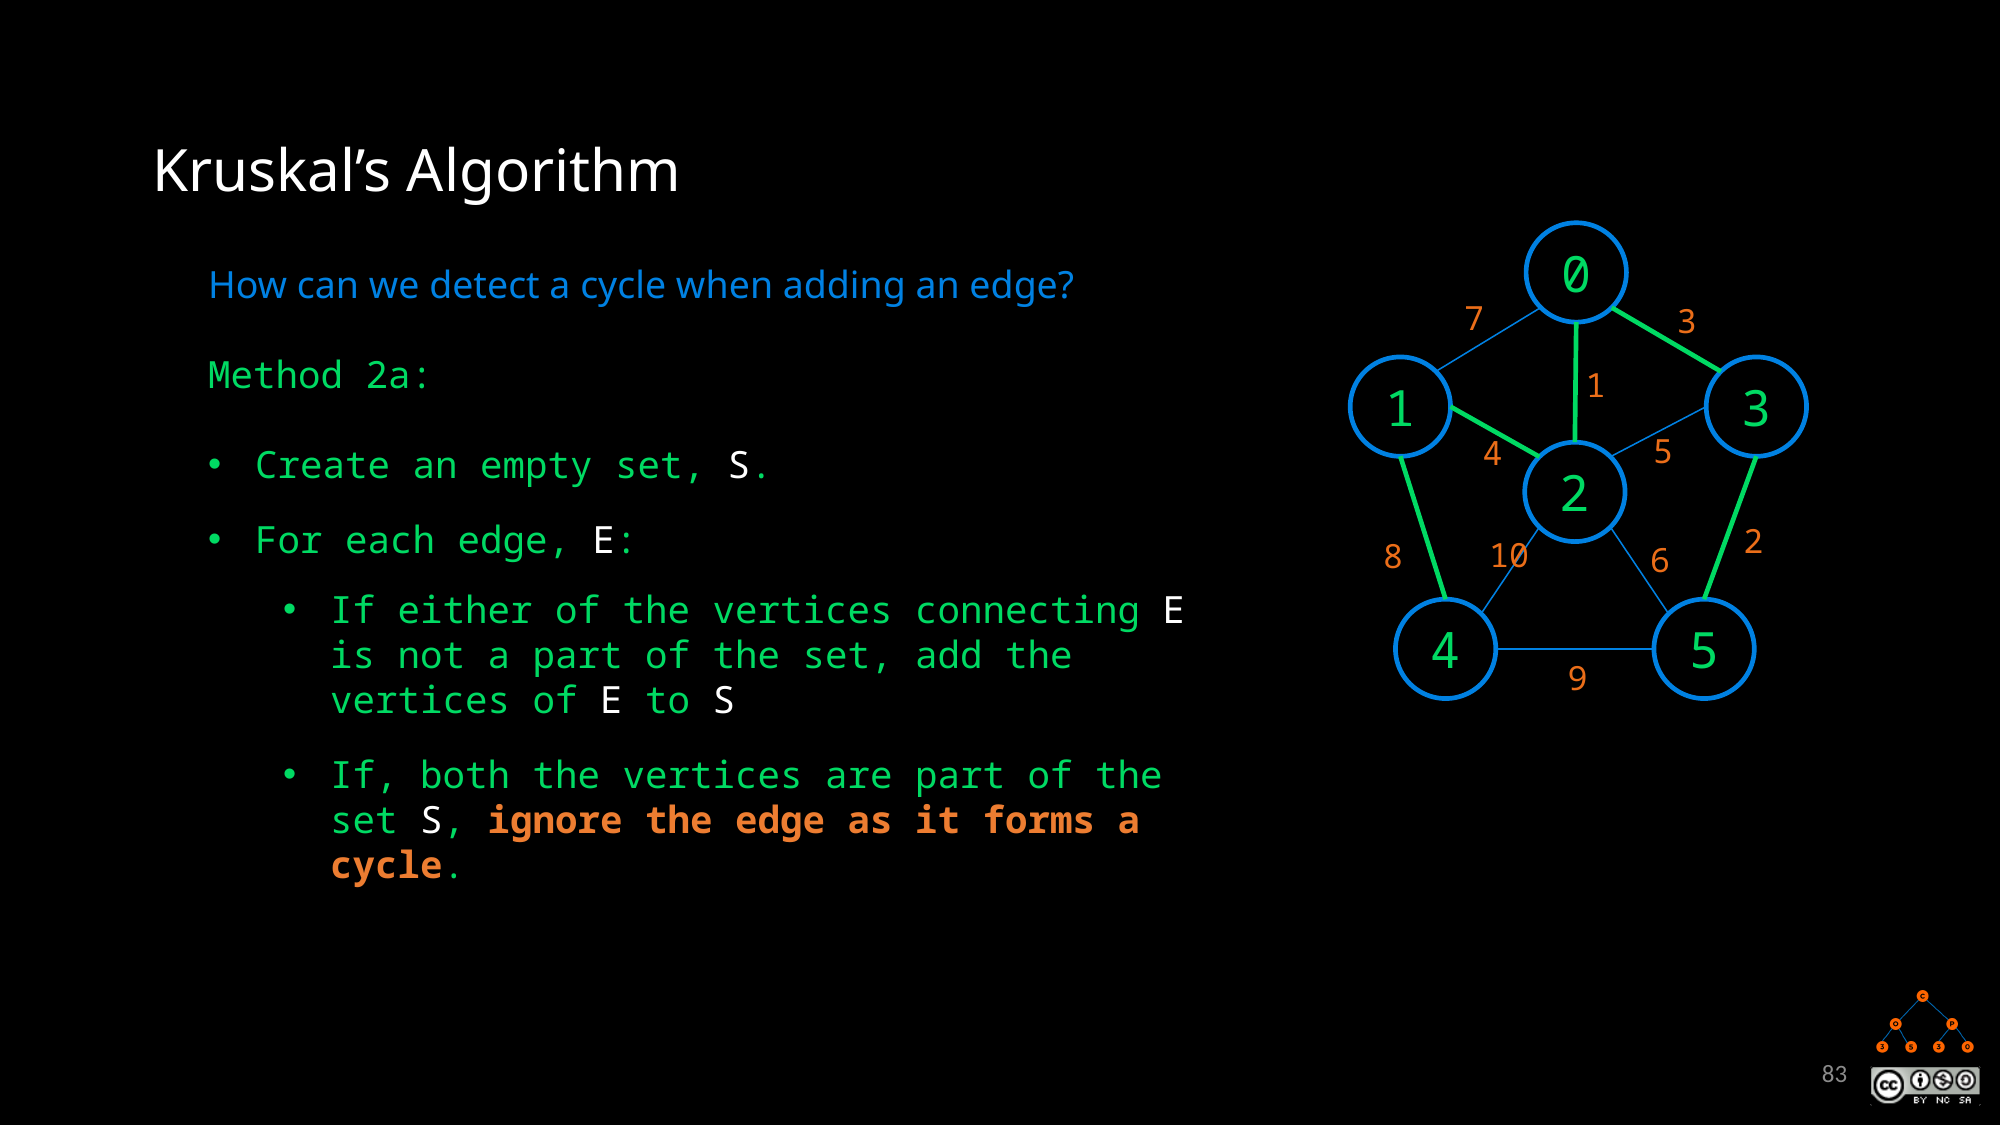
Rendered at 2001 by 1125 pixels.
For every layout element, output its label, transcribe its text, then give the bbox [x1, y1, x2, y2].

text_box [1350, 222, 1807, 724]
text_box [1856, 982, 1995, 1106]
title Kruskal’s Algorithm [137, 59, 1863, 278]
slide_number 83 [1412, 1042, 1856, 1103]
text_box How can we detect a cycle when adding an edge? Method 2a: Create an empty set, S. For each edge, E: If either of the vertices connecting E is not a part of the set, add the vertices of E to S If, both the vertices are part of the set S, ignore the edge as it forms a cycle. [193, 254, 1224, 894]
